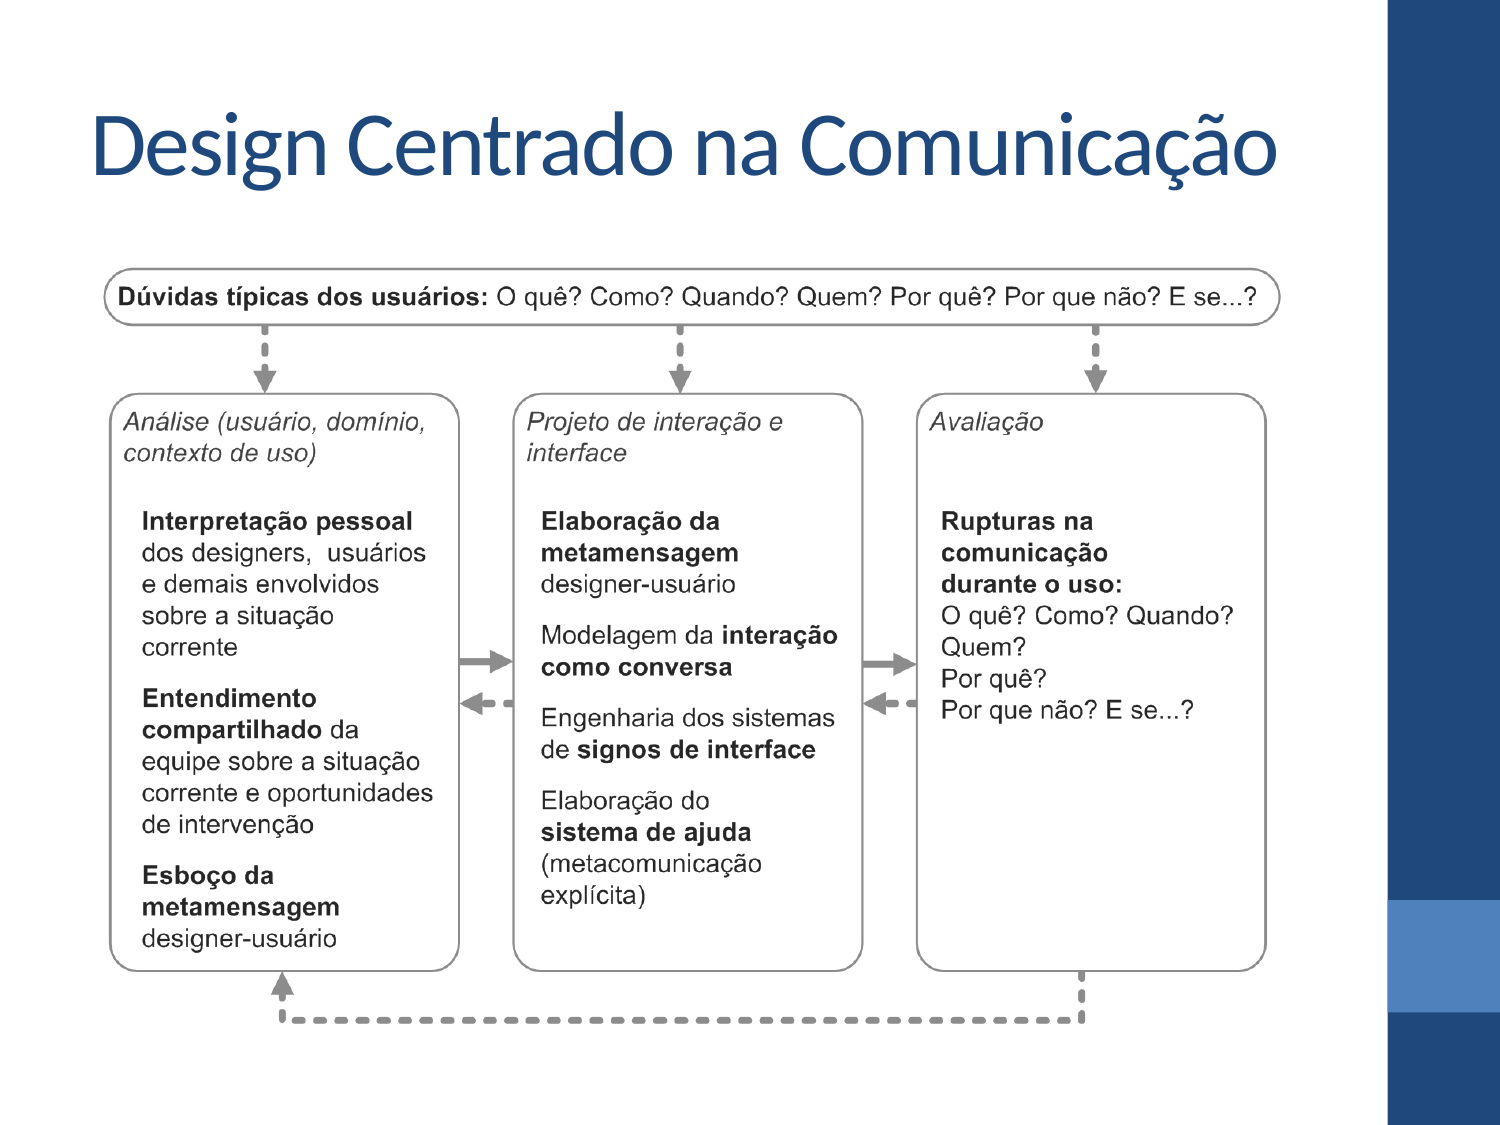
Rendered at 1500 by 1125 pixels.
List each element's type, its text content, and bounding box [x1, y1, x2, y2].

picture [101, 266, 1282, 1024]
title Design Centrado na Comunicação [75, 45, 1325, 233]
